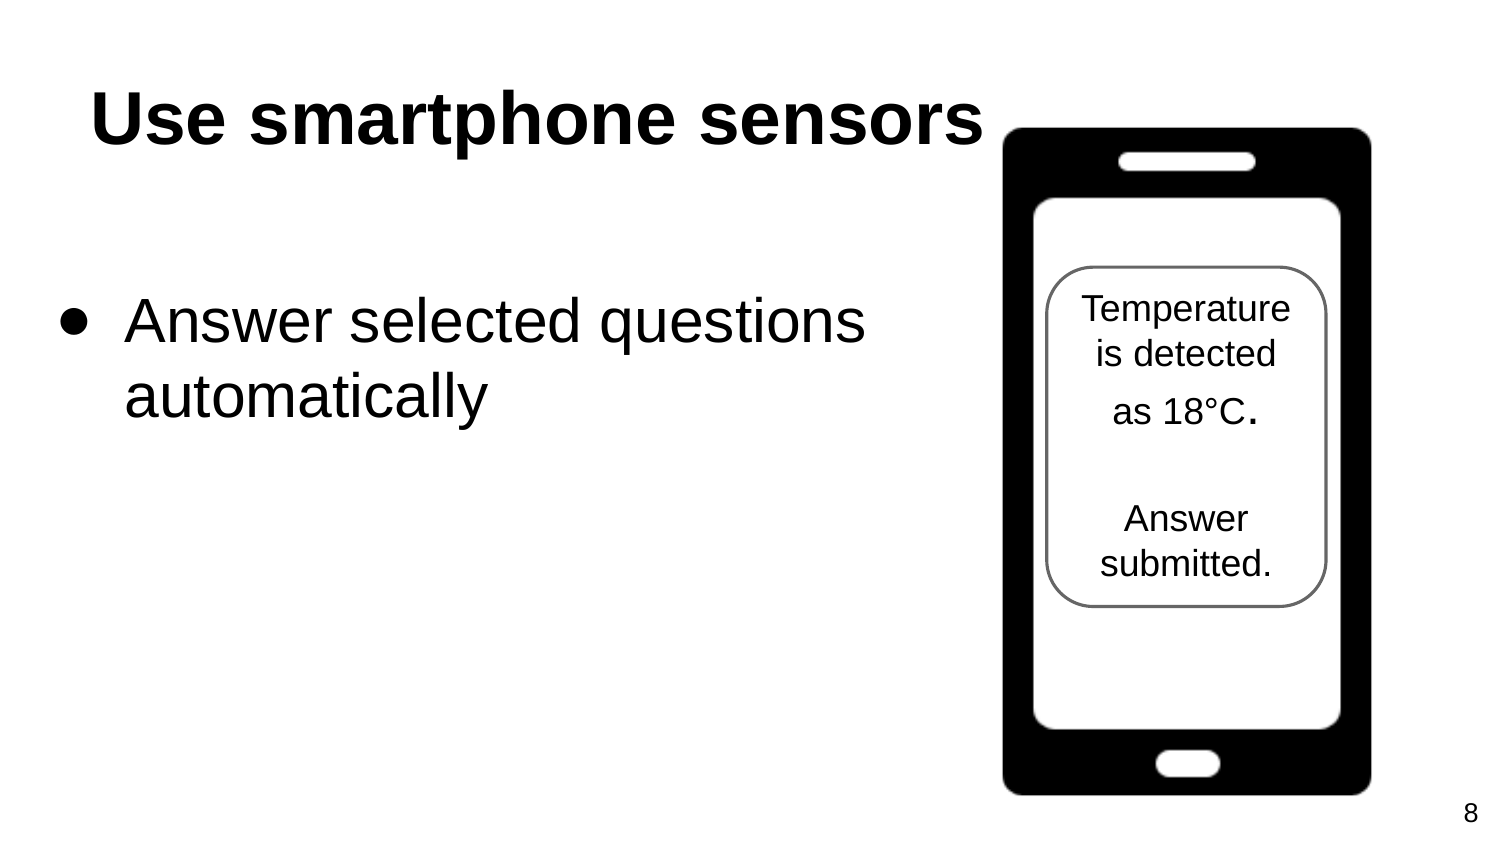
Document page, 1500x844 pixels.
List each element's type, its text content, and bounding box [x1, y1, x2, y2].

picture [979, 105, 1393, 815]
title Use smartphone sensors [75, 33, 1425, 175]
text_box Answer selected questions automatically [34, 265, 974, 552]
slide_number ‹#› [1403, 779, 1494, 844]
